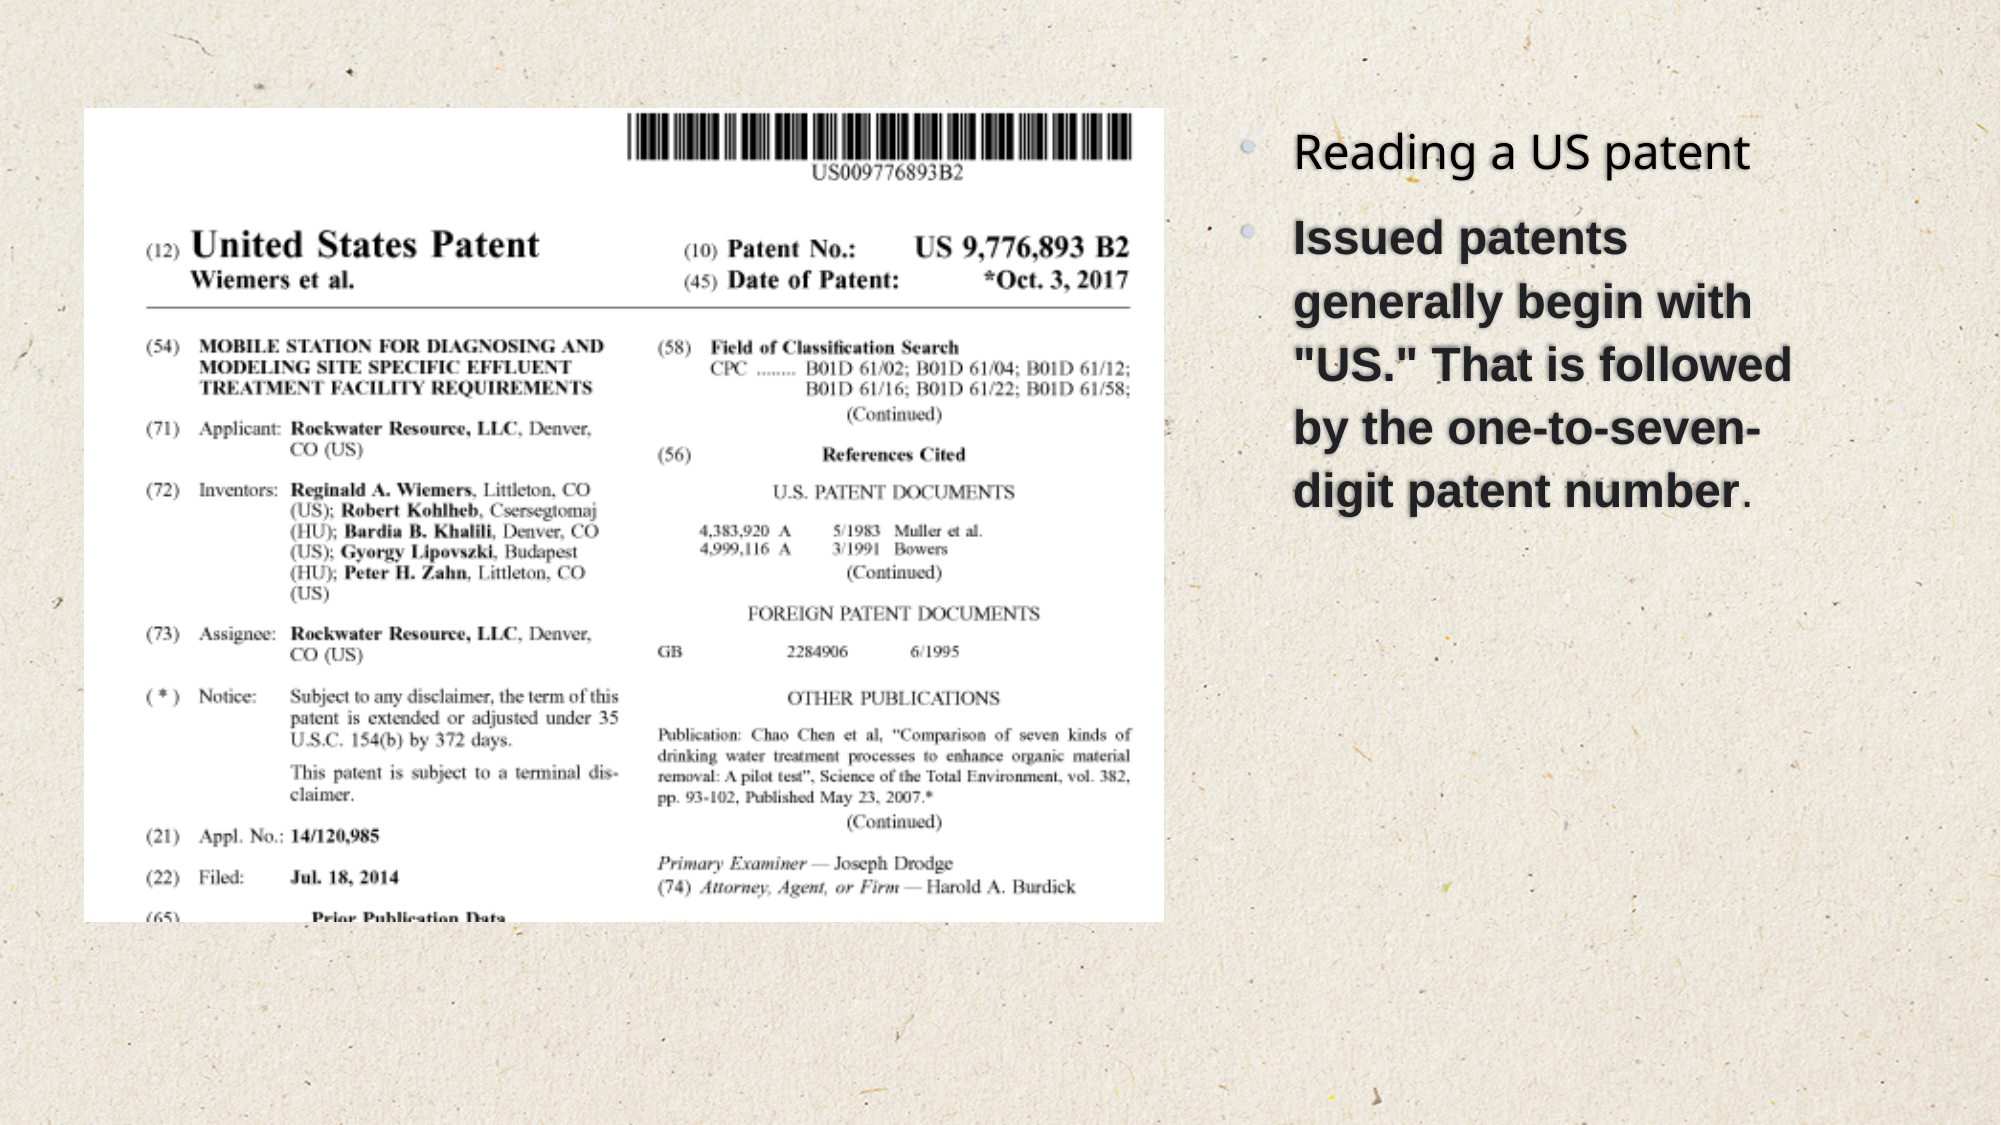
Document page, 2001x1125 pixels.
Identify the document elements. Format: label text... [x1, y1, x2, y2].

picture [0, 0, 2001, 1125]
list Reading a US patent Issued patents generally begin with "US." That is followed by the one-to-seven-digit patent number. [1221, 108, 1849, 950]
